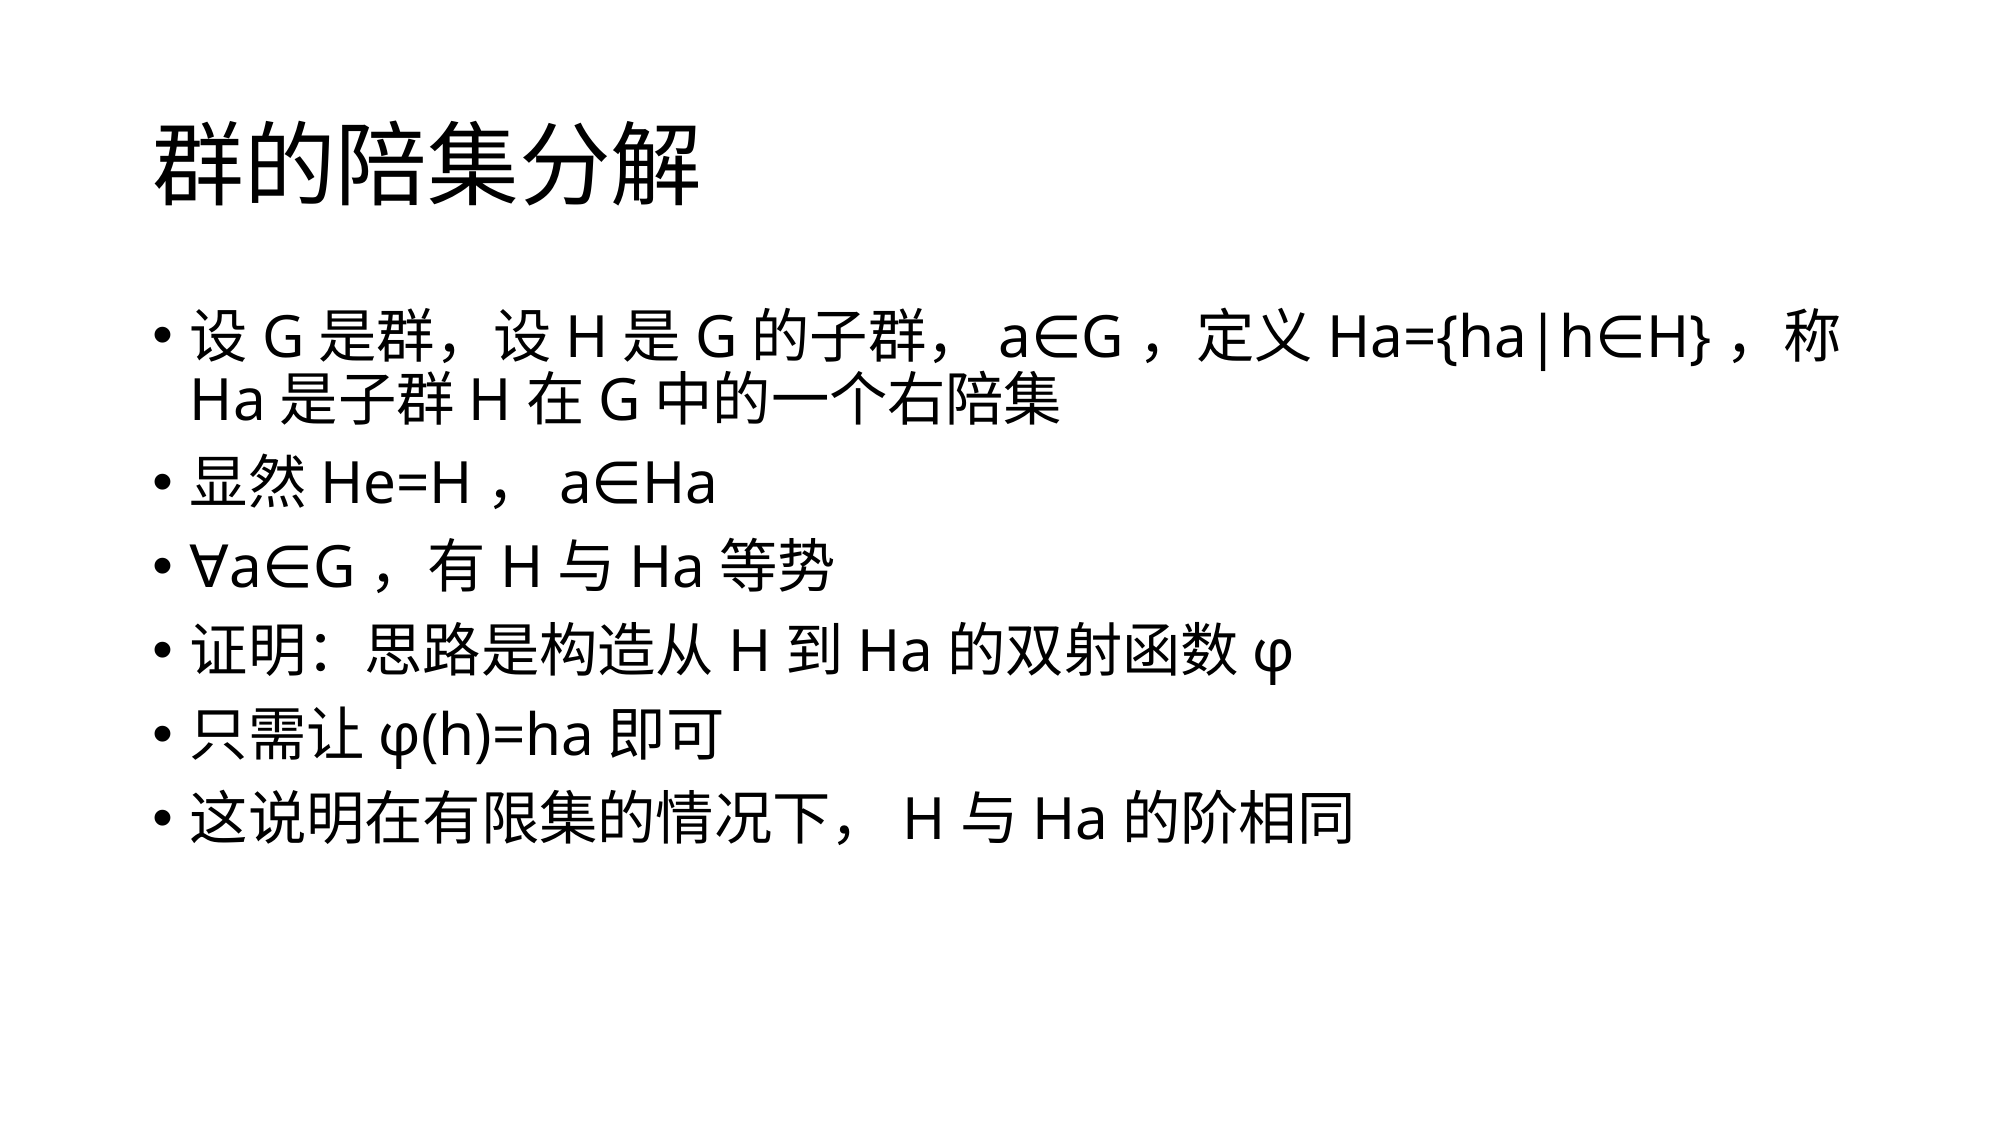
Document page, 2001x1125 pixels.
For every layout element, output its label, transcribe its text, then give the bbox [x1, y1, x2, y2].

title 群的陪集分解 [137, 59, 1863, 278]
list 设G是群，设H是G的子群，a∈G，定义Ha={ha|h∈H}，称Ha是子群H在G中的一个右陪集 显然He=H，a∈Ha ∀a∈G，有H与Ha等势 证明：思路是构造从H到Ha的双射函数φ 只需让φ(h)=ha即可 这说明在有限集的情况下，H与Ha的阶相同 [137, 299, 1863, 1014]
